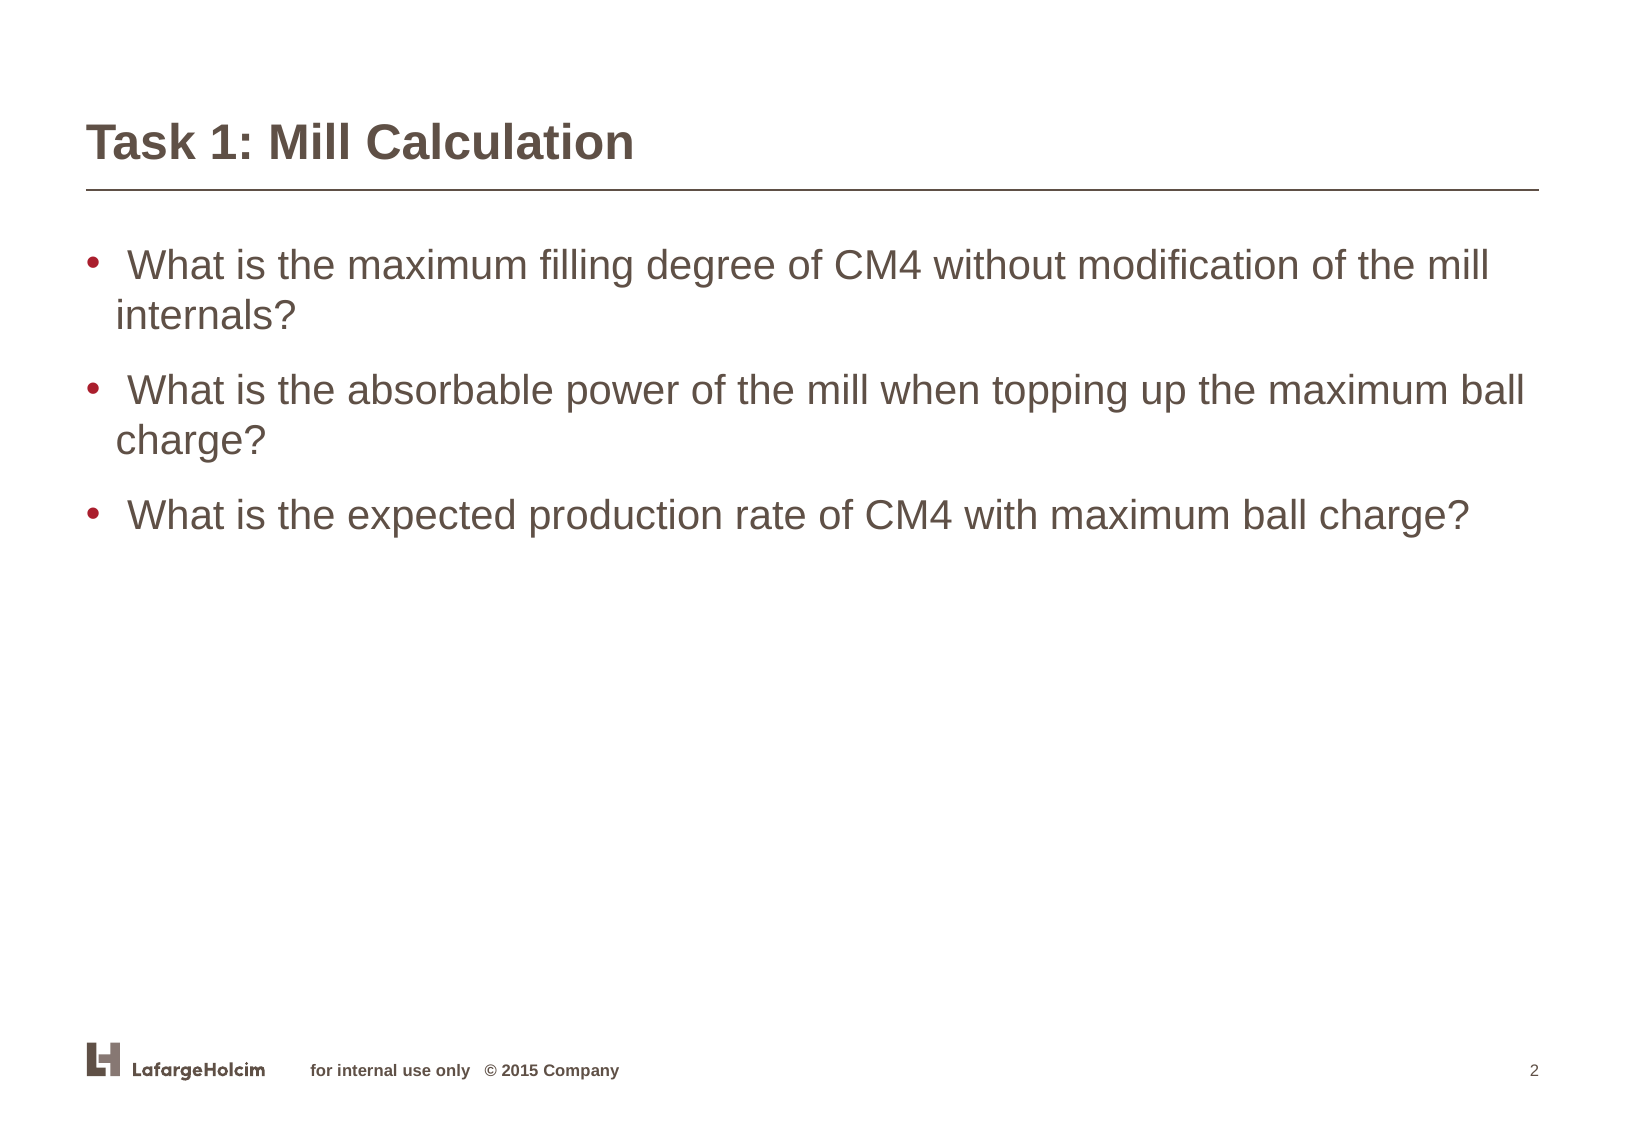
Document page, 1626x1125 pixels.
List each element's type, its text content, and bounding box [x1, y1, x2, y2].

title Task 1: Mill Calculation [85, 30, 1539, 171]
slide_number 2 [1468, 1052, 1539, 1080]
list What is the maximum filling degree of CM4 without modification of the mill internals? What is the absorbable power of the mill when topping up the maximum ball charge? What is the expected production rate of CM4 with maximum ball charge? [85, 237, 1539, 1015]
footer for internal use only © 2015 Company [310, 1052, 831, 1080]
